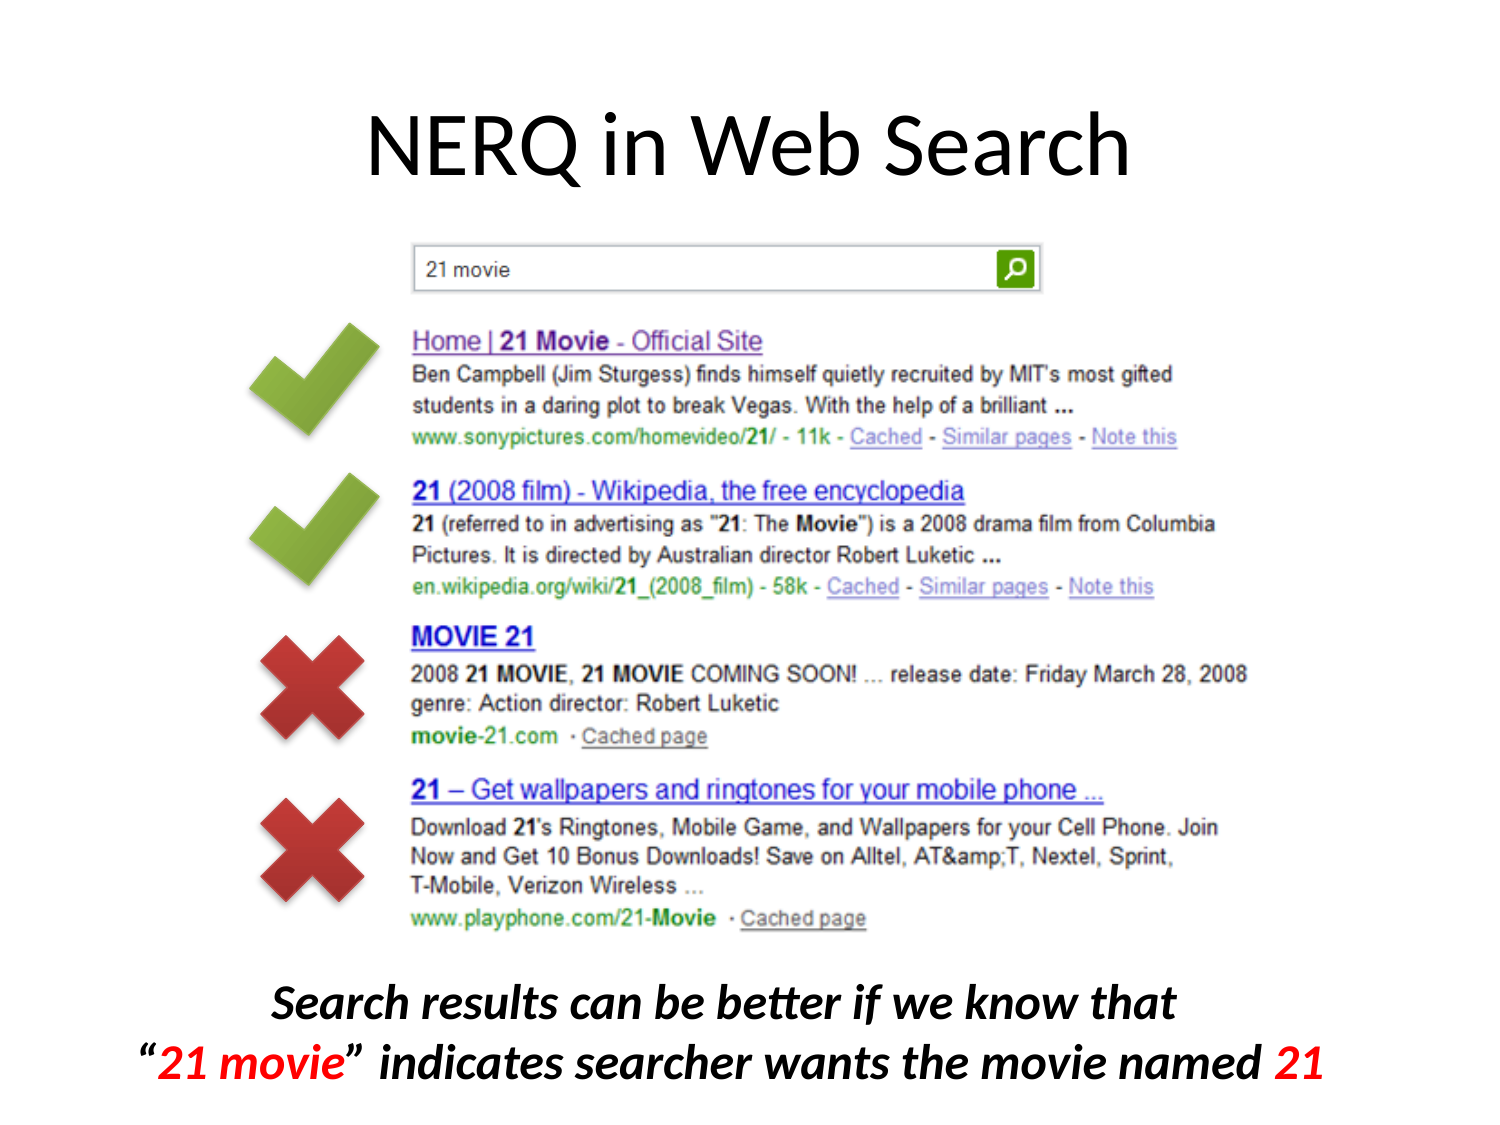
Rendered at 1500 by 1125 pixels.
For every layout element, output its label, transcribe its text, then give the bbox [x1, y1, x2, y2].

text_box [260, 635, 365, 740]
text_box Search results can be better if we know that “21 movie” indicates searcher wants the movie named 21 [120, 962, 1340, 1098]
title NERQ in Web Search [75, 45, 1425, 233]
text_box [249, 322, 380, 436]
picture [390, 312, 1301, 956]
text_box [249, 472, 380, 586]
picture [402, 235, 1055, 301]
text_box [260, 797, 365, 902]
